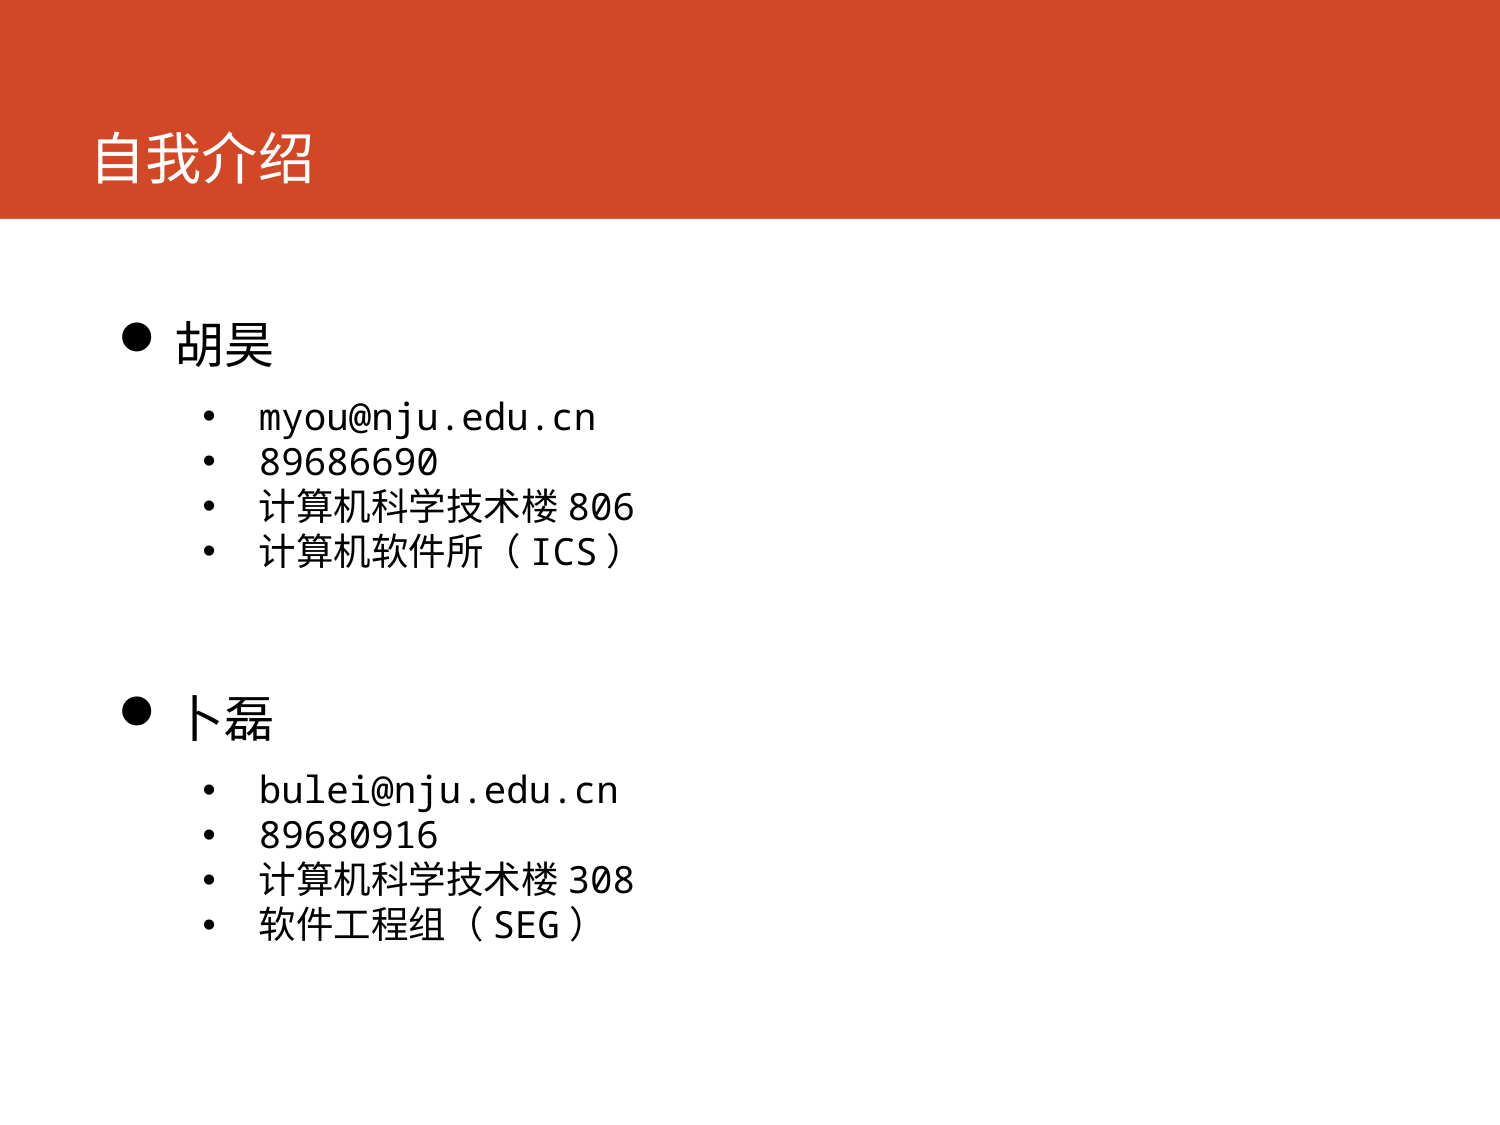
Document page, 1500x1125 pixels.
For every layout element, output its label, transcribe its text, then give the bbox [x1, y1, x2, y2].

list 胡昊 myou@nju.edu.cn 89686690 计算机科学技术楼806 计算机软件所（ICS） 卜磊 bulei@nju.edu.cn 89680916 计算机科学技术楼308 软件工程组（SEG） [103, 276, 1428, 1014]
title 自我介绍 [74, 0, 1397, 199]
